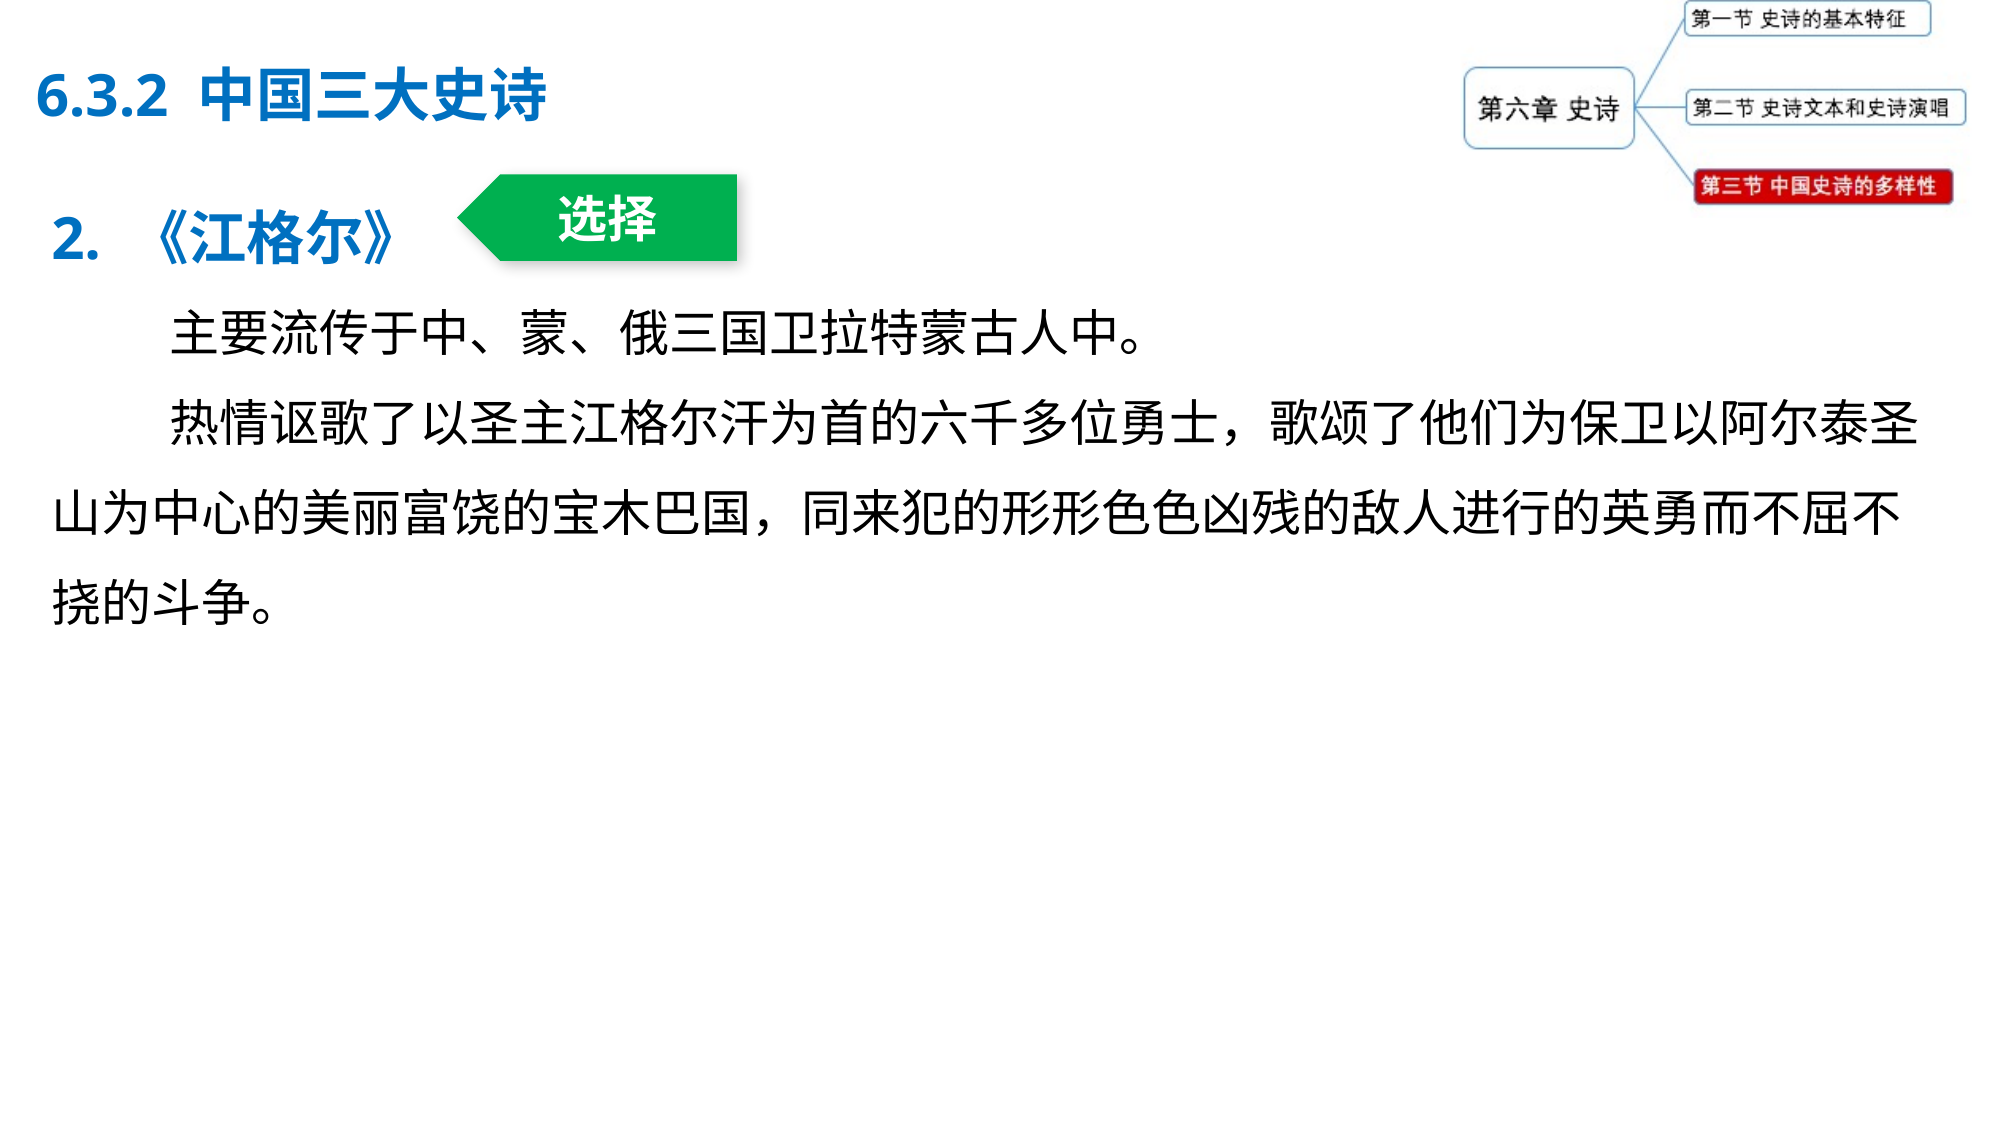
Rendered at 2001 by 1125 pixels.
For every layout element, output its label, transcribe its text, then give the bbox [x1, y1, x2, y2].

text_box 选择 [455, 173, 738, 262]
picture [1437, 0, 2000, 218]
text_box 6.3.2 中国三大史诗 [21, 15, 563, 136]
text_box 2. 《江格尔》 主要流传于中、蒙、俄三国卫拉特蒙古人中。 热情讴歌了以圣主江格尔汗为首的六千多位勇士，歌颂了他们为保卫以阿尔泰圣山为中心的美丽富饶的宝木巴国，同来犯的形形色色凶残的敌人进行的英勇而不屈不挠的斗争。 [36, 159, 1939, 639]
